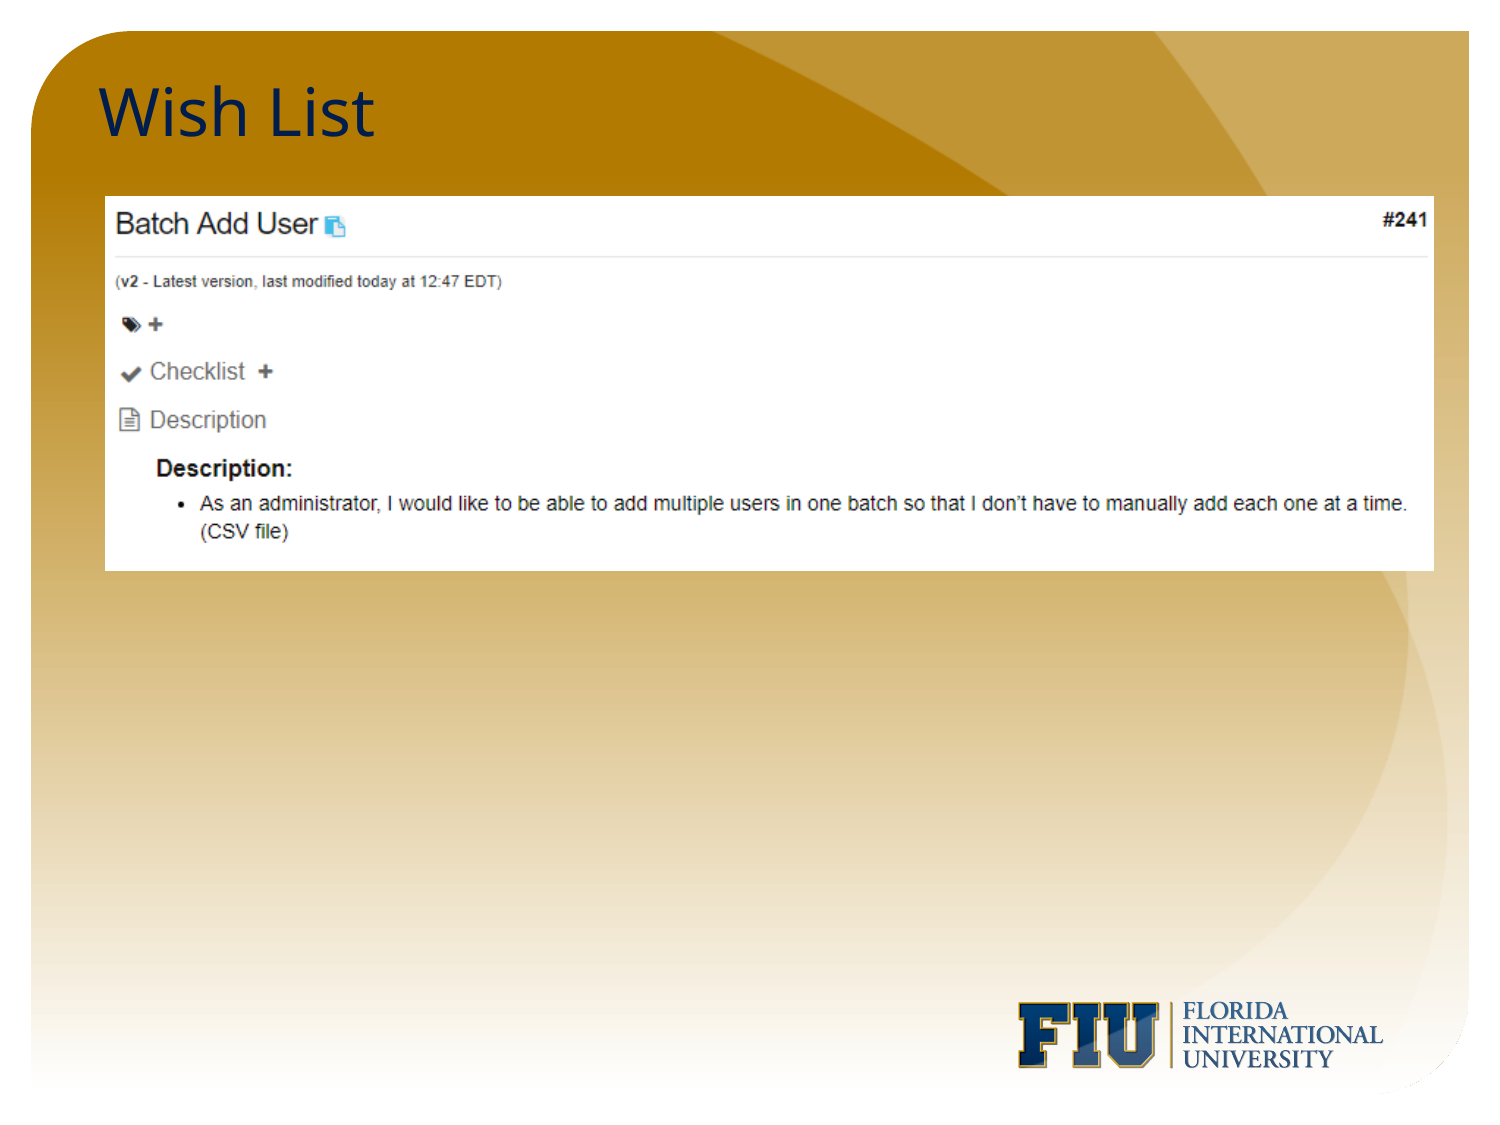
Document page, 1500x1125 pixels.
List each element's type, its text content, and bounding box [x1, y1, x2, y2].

title Wish List [83, 62, 1327, 158]
picture [24, 30, 1473, 1094]
